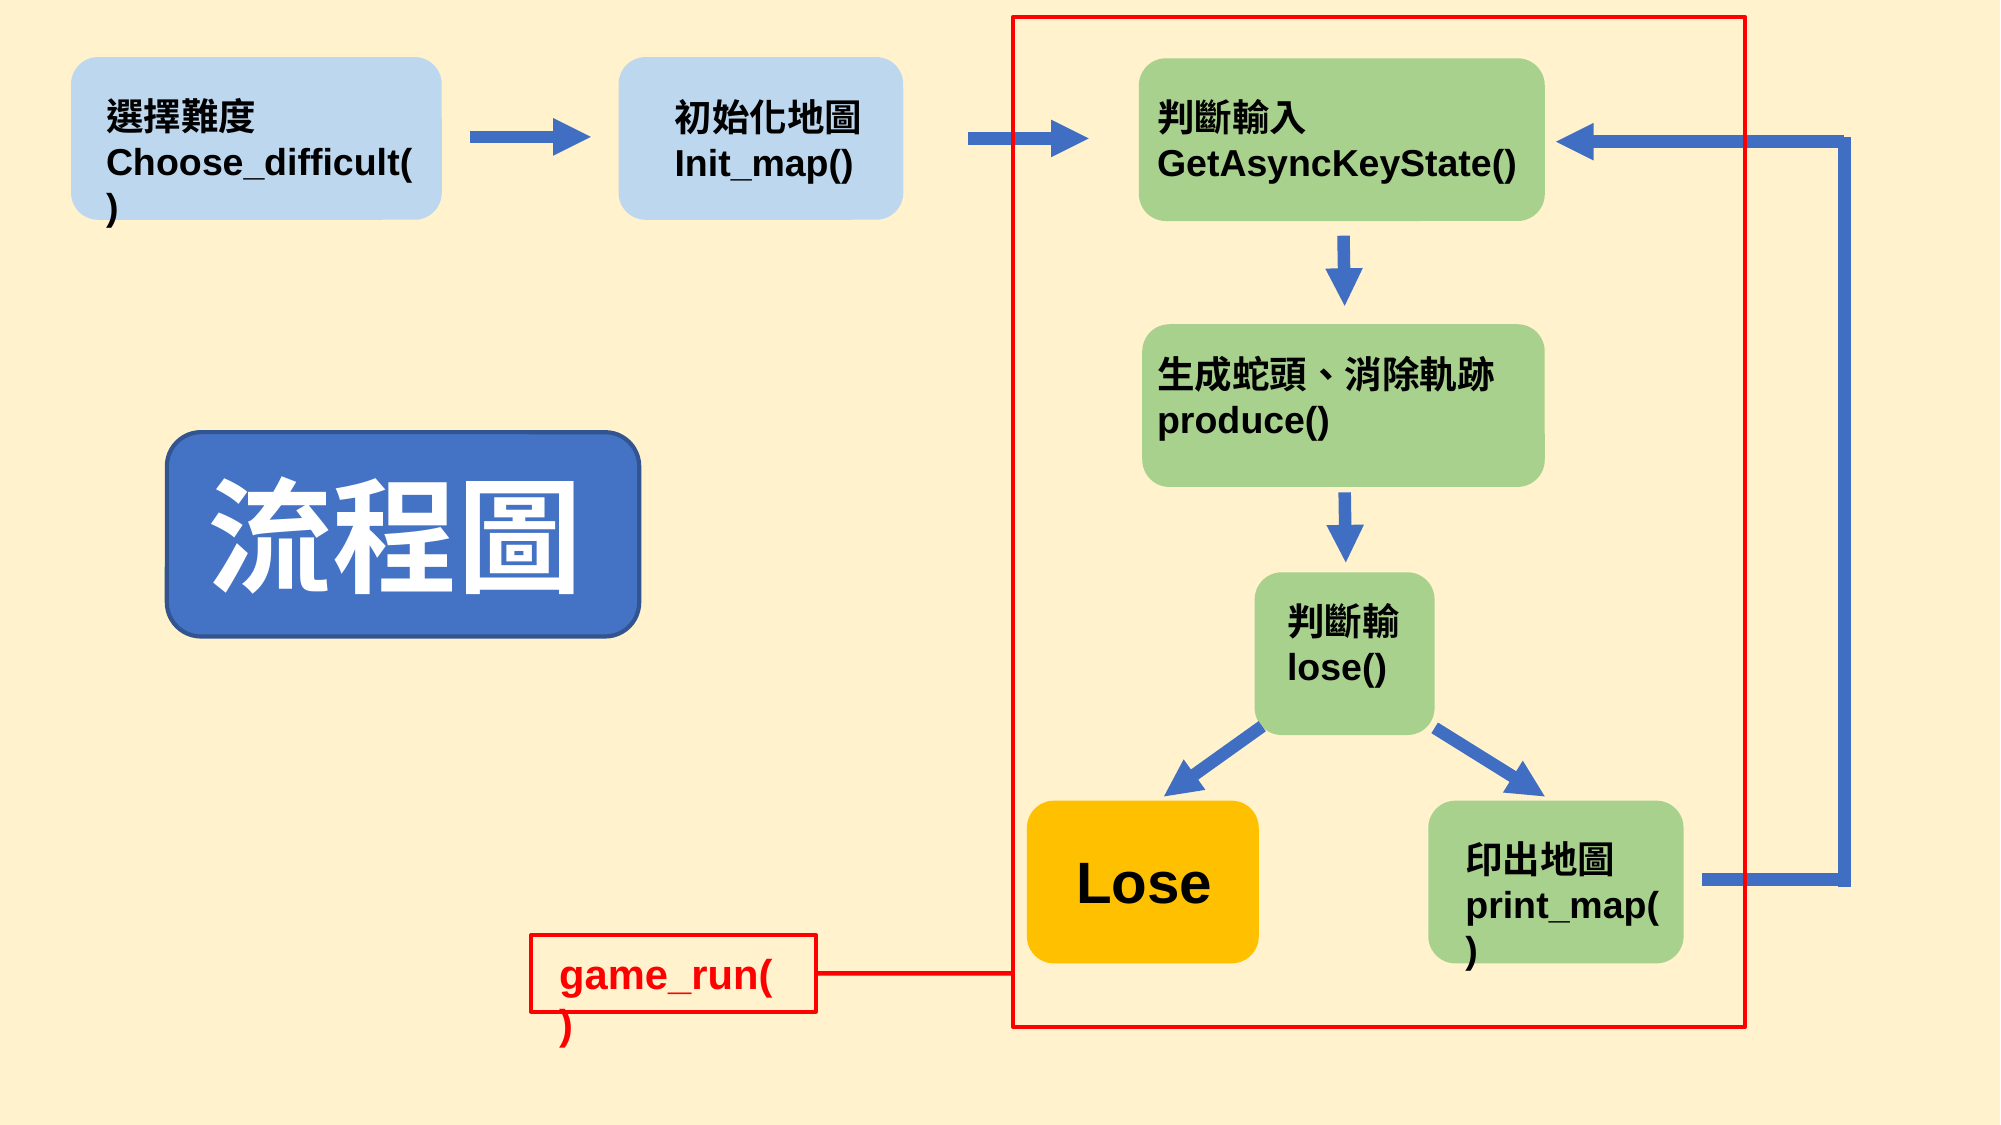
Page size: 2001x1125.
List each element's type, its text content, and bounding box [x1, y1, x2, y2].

text_box 流程圖 [192, 450, 674, 616]
text_box [616, 54, 906, 222]
text_box [529, 933, 818, 1014]
text_box [164, 430, 639, 639]
text_box [1011, 15, 1747, 1029]
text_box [1434, 727, 1546, 797]
text_box [68, 54, 444, 221]
text_box 初始化地圖 Init_map() [659, 86, 904, 192]
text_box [1163, 725, 1263, 797]
text_box game_run() [544, 940, 796, 1056]
text_box 選擇難度 Choose_difficult() [91, 85, 435, 236]
